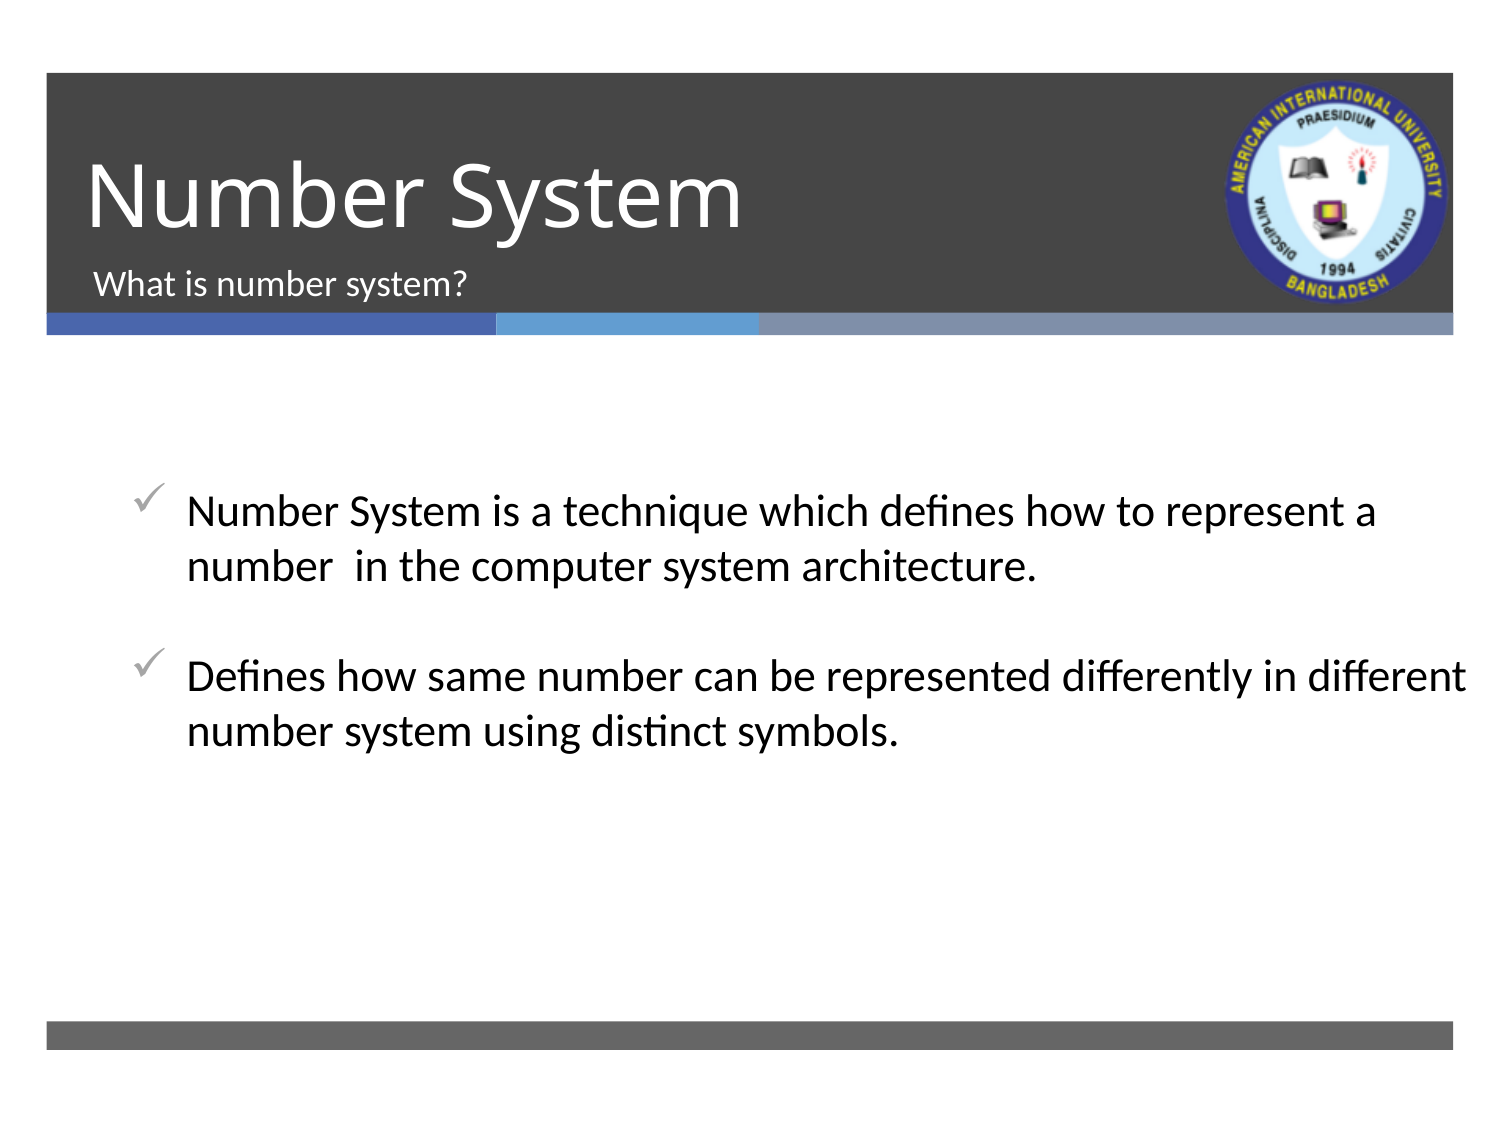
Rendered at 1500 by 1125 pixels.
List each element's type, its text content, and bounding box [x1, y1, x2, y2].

picture [1351, 75, 1454, 310]
title Number System [69, 73, 1351, 253]
text_box Number System is a technique which defines how to represent a number in the computer system architecture. Defines how same number can be represented differently in different number system using distinct symbols. [115, 473, 1500, 818]
subtitle What is number system? [78, 251, 1351, 331]
